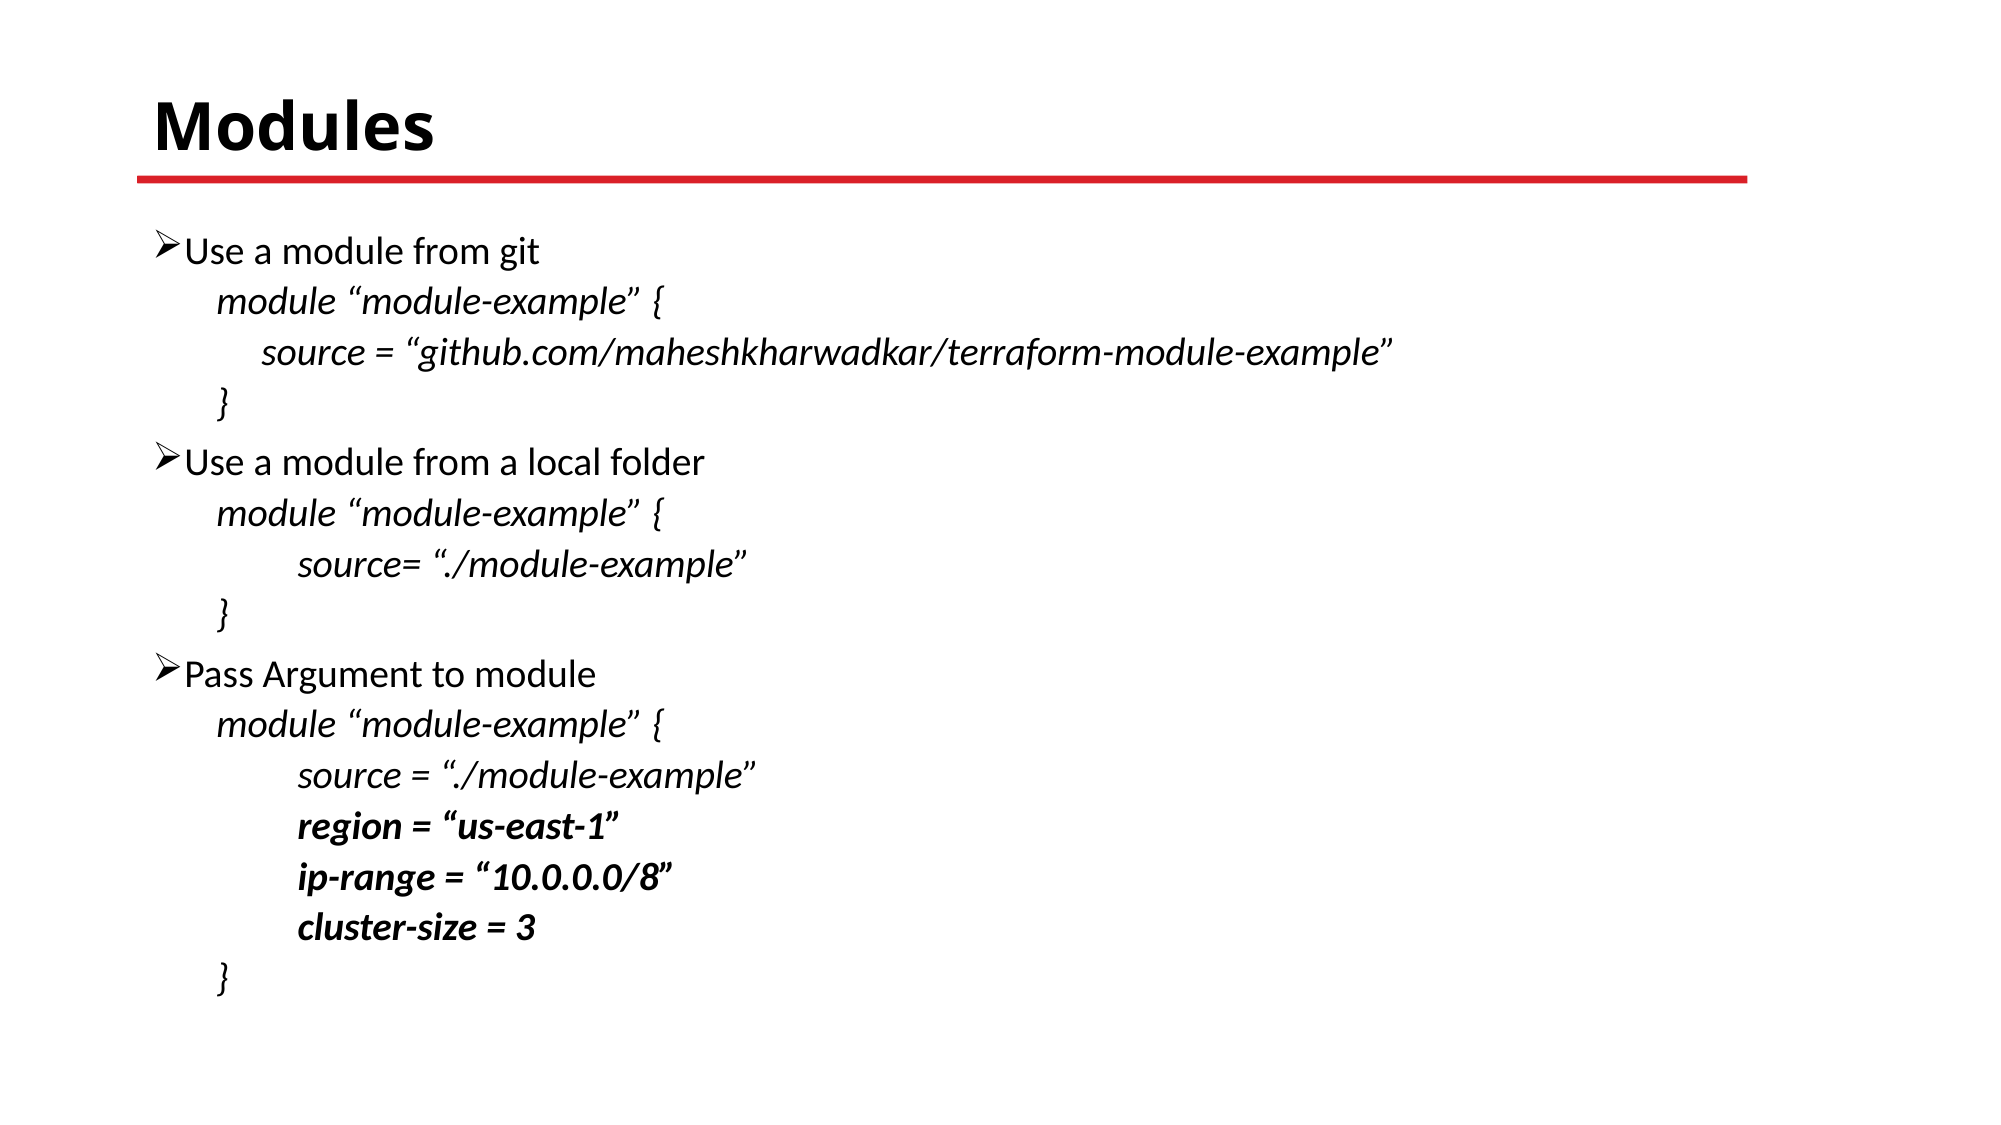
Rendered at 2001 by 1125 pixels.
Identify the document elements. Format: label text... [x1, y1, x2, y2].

title Modules [137, 59, 1863, 222]
list Use a module from git module “module-example” { source = “github.com/maheshkharwadkar/terraform-module-example” } Use a module from a local folder module “module-example” { source= “./module-example” } Pass Argument to module module “module-example” { source = “./module-example” region = “us-east-1” ip-range = “10.0.0.0/8” cluster-size = 3 } [137, 222, 1863, 1014]
